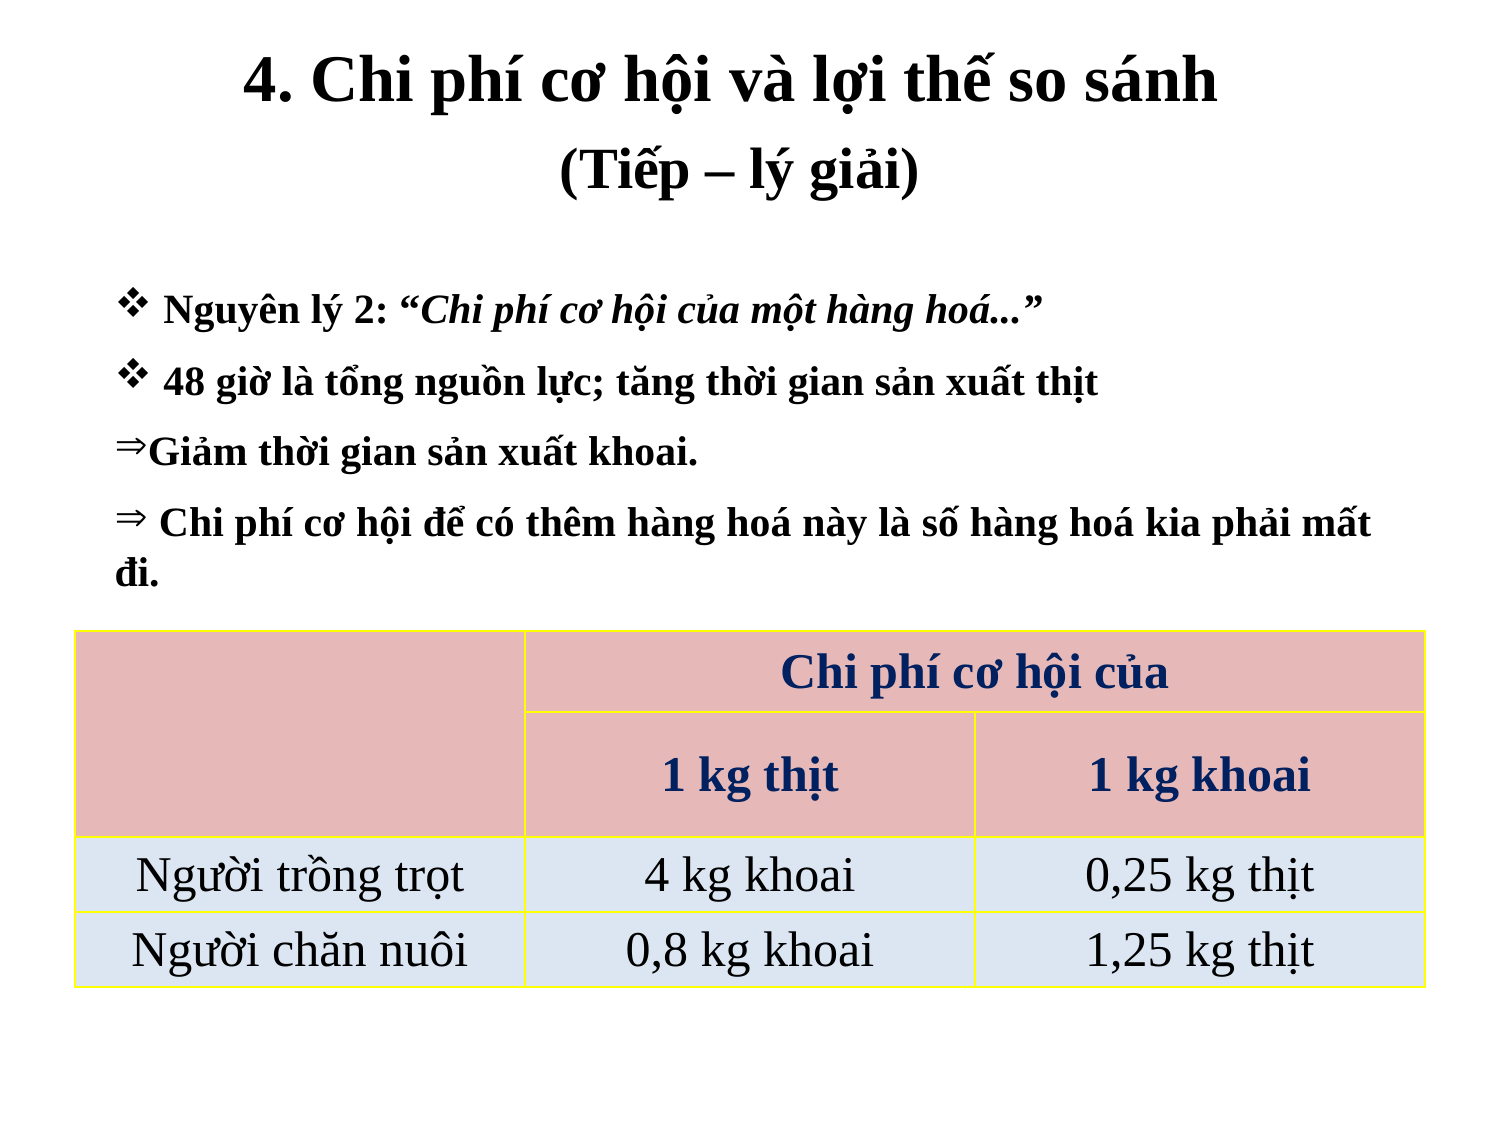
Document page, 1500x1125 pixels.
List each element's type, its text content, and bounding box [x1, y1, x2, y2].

text_box 4. Chi phí cơ hội và lợi thế so sánh (Tiếp – lý giải) [30, 42, 1450, 207]
table_cell 4 kg khoai [526, 838, 974, 911]
table_cell 1 kg khoai [976, 713, 1424, 836]
table_cell Người chăn nuôi [76, 913, 524, 986]
table_cell Người trồng trọt [76, 838, 524, 911]
table_header [76, 632, 524, 836]
text_box Nguyên lý 2: “Chi phí cơ hội của một hàng hoá...” 48 giờ là tổng nguồn lực; tăng thời gian sản xuất thịt Giảm thời gian sản xuất khoai. Chi phí cơ hội để có thêm hàng hoá này là số hàng hoá kia phải mất đi. [99, 274, 1388, 603]
table_cell 0,8 kg khoai [526, 913, 974, 986]
table_cell 0,25 kg thịt [976, 838, 1424, 911]
table_cell 1 kg thịt [526, 713, 974, 836]
table_header Chi phí cơ hội của [526, 632, 1424, 711]
table_cell 1,25 kg thịt [976, 913, 1424, 986]
